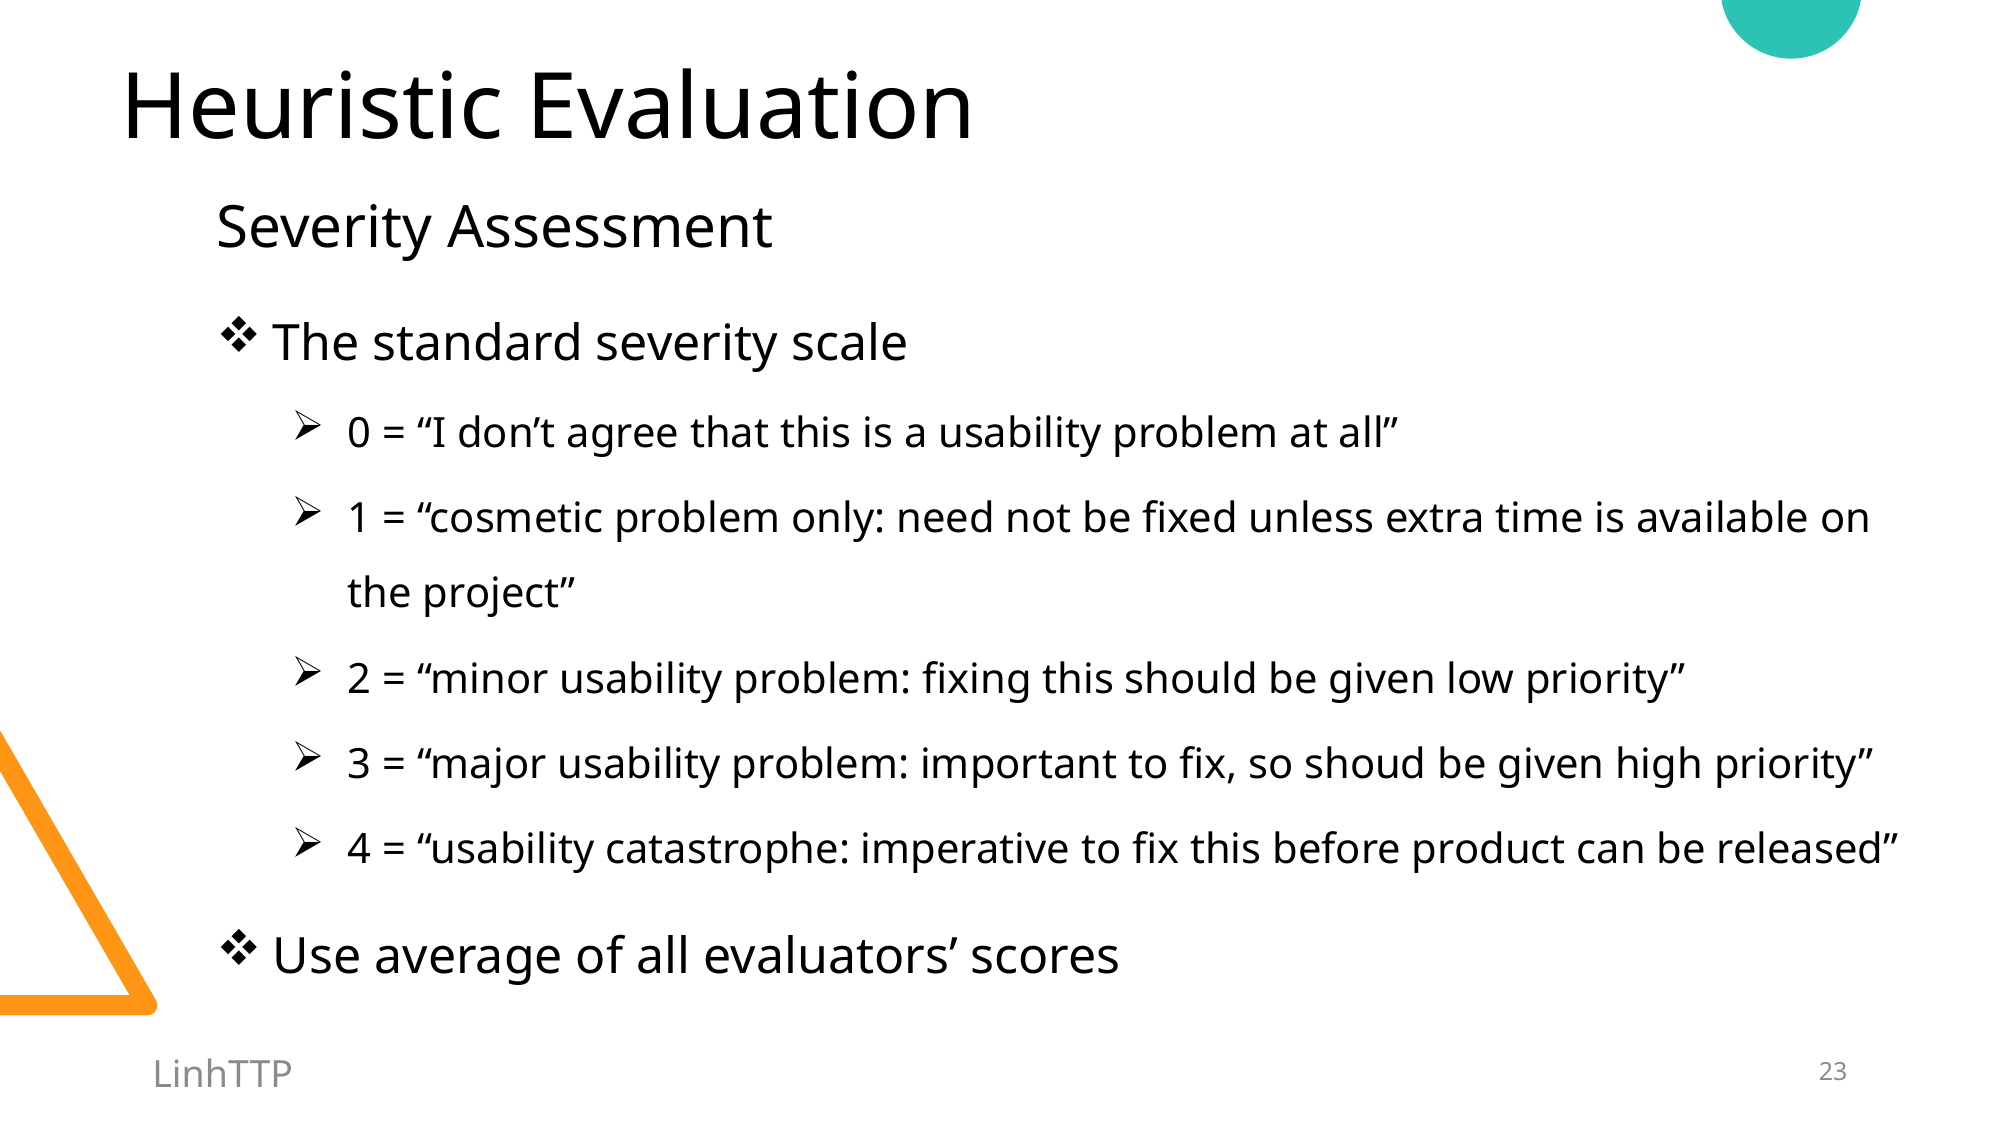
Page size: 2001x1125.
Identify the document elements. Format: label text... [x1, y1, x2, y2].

title Heuristic Evaluation [105, 0, 1725, 218]
slide_number LinhTTP [137, 1042, 588, 1103]
text_box Severity Assessment The standard severity scale 0 = “I don’t agree that this is a usability problem at all” 1 = “cosmetic problem only: need not be fixed unless extra time is available on the project” 2 = “minor usability problem: fixing this should be given low priority” 3 = “major usability problem: important to fix, so shoud be given high priority” 4 = “usability catastrophe: imperative to fix this before product can be released” Use average of all evaluators’ scores [201, 343, 1954, 991]
slide_number 23 [1412, 1042, 1863, 1103]
